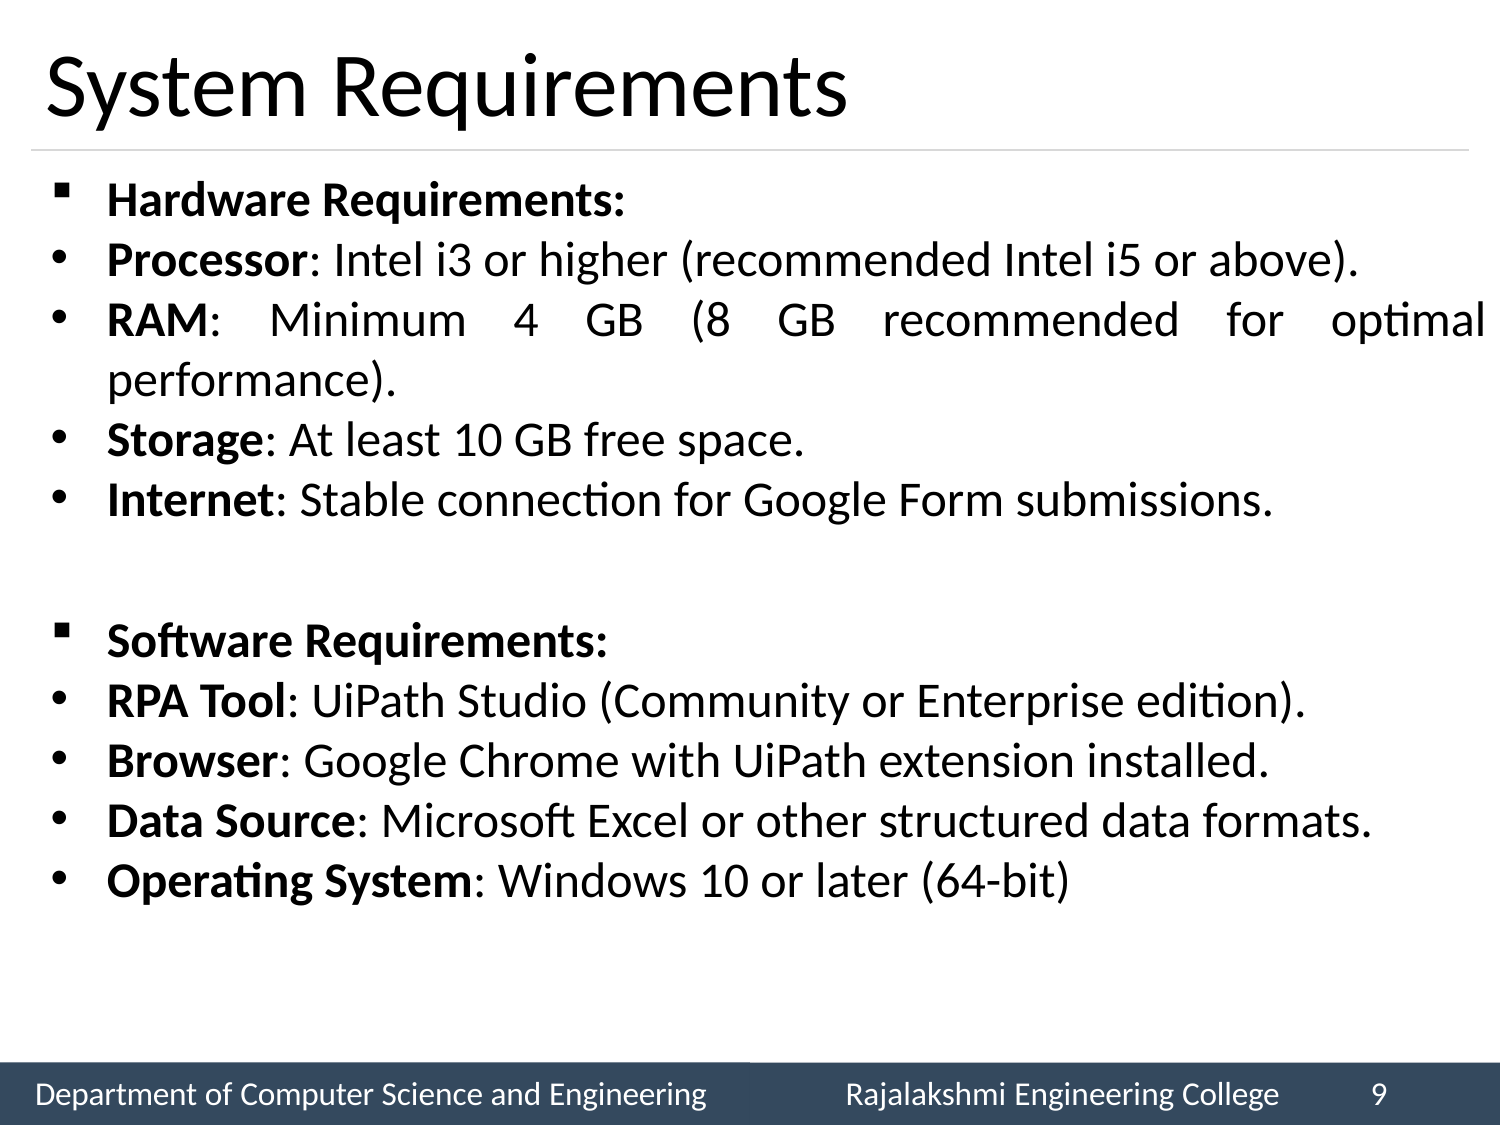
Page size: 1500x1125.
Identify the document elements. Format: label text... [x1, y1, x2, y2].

title System Requirements [43, 22, 1387, 213]
slide_number 9 [1368, 1078, 1407, 1125]
text_box Hardware Requirements: Processor: Intel i3 or higher (recommended Intel i5 or above). RAM: Minimum 4 GB (8 GB recommended for optimal performance). Storage: At least 10 GB free space. Internet: Stable connection for Google Form submissions. Software Requirements: RPA Tool: UiPath Studio (Community or Enterprise edition). Browser: Google Chrome with UiPath extension installed. Data Source: Microsoft Excel or other structured data formats. Operating System: Windows 10 or later (64-bit) [50, 146, 1488, 986]
footer Department of Computer Science and Engineering [32, 1078, 717, 1125]
slide_number Rajalakshmi Engineering College [843, 1078, 1284, 1125]
picture [0, 1058, 1500, 1125]
